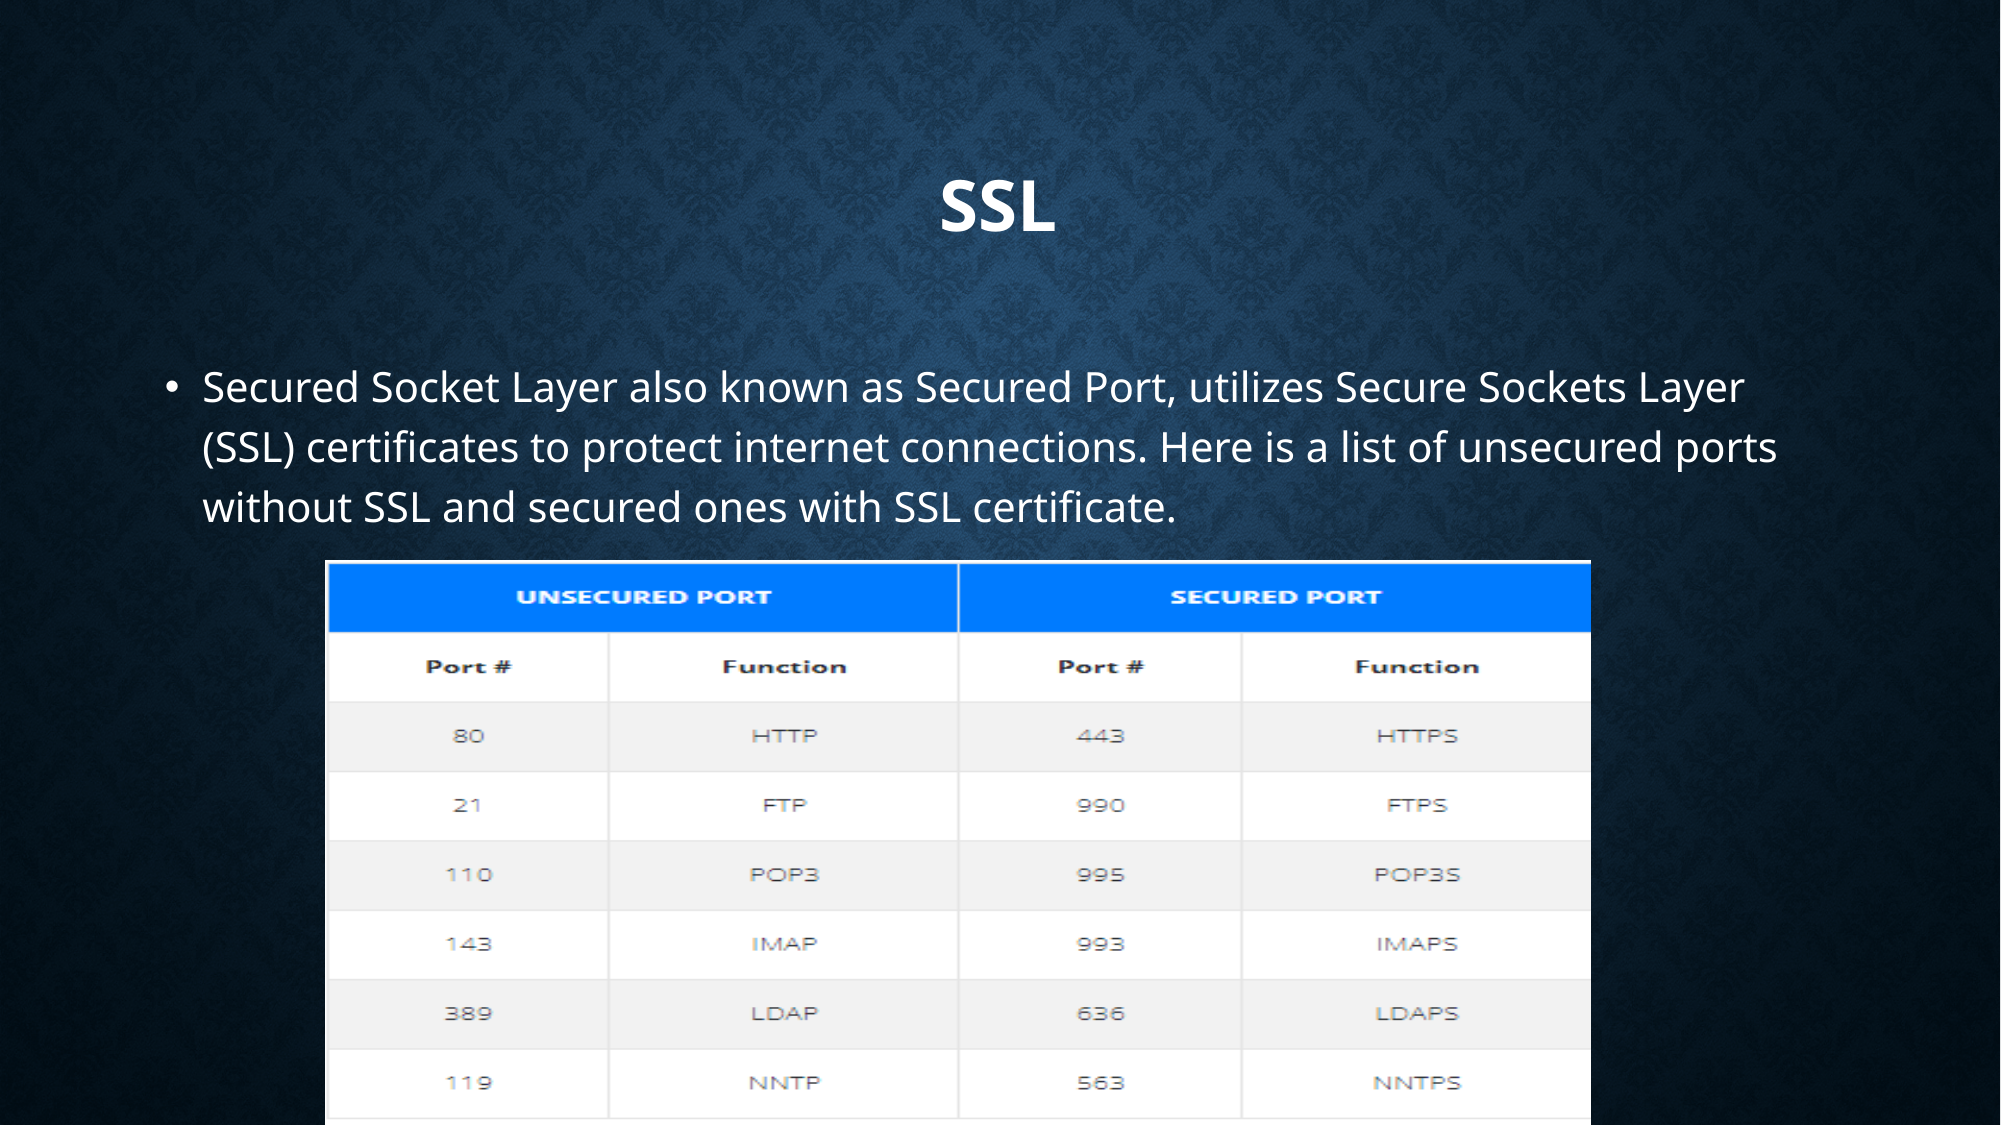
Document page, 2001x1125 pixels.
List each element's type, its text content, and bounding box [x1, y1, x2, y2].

picture [325, 560, 1591, 1125]
title ssl [149, 99, 1849, 318]
list Secured Socket Layer also known as Secured Port, utilizes Secure Sockets Layer (SSL) certificates to protect internet connections. Here is a list of unsecured ports without SSL and secured ones with SSL certificate. [149, 343, 1849, 950]
